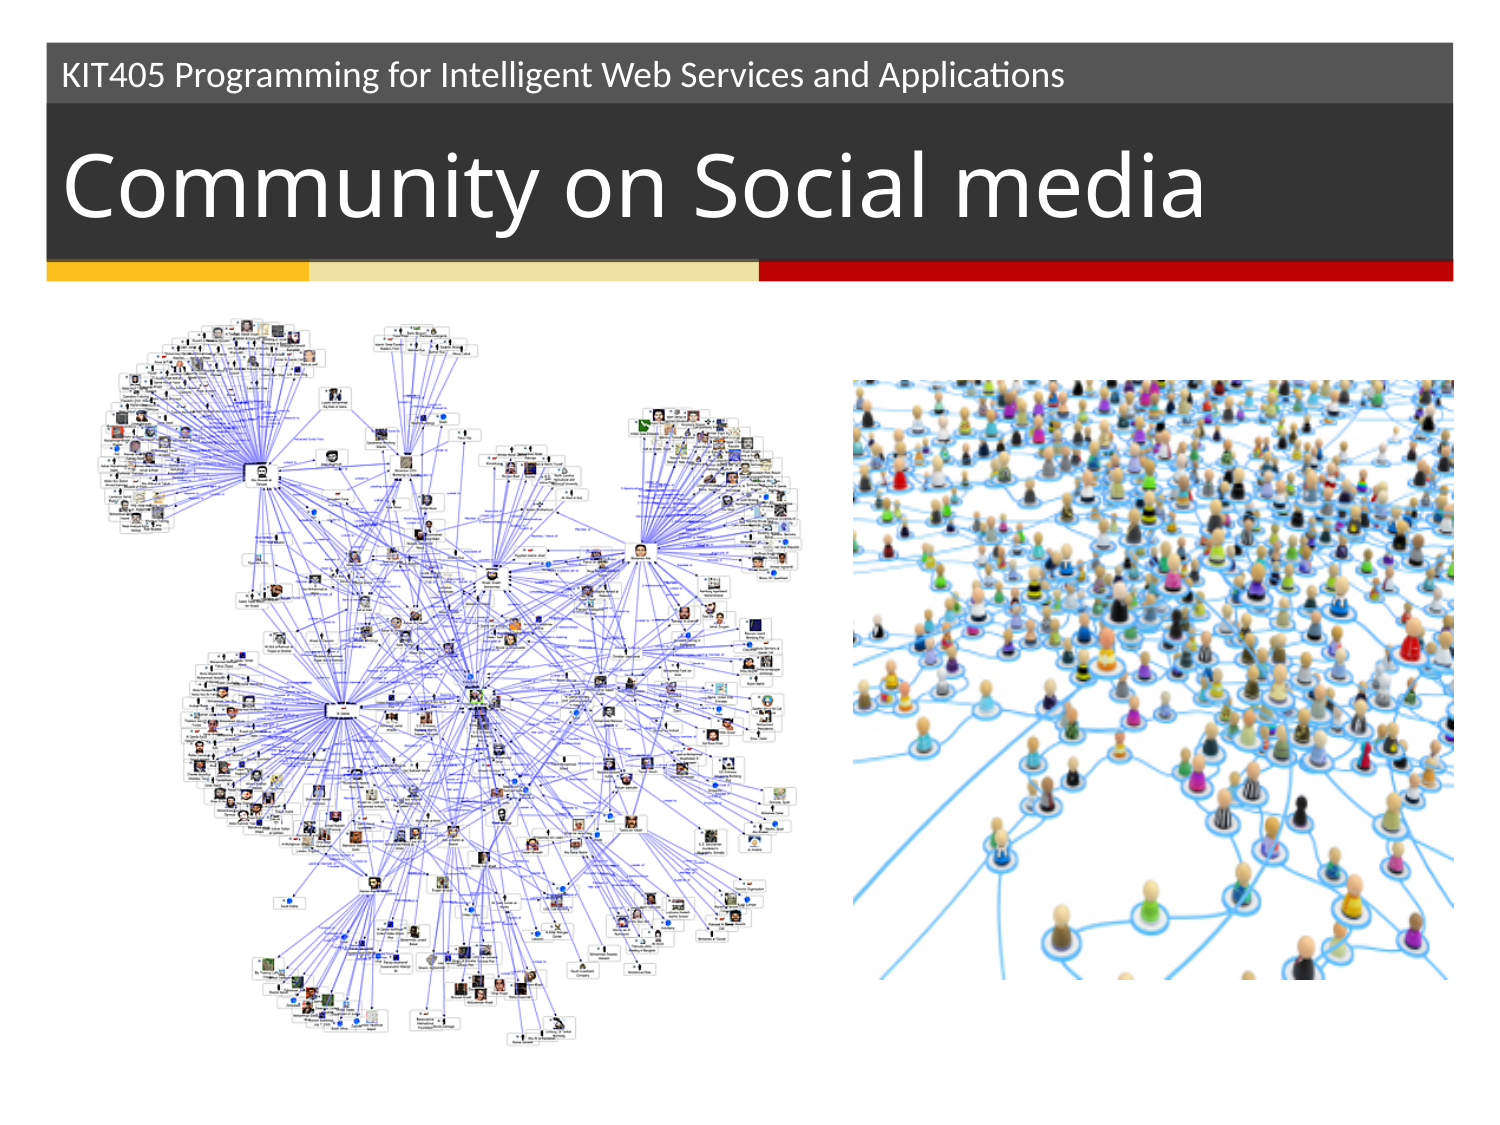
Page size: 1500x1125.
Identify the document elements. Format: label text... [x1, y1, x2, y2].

title Community on Social media [46, 103, 1454, 263]
picture [95, 317, 804, 1048]
picture [853, 379, 1454, 981]
